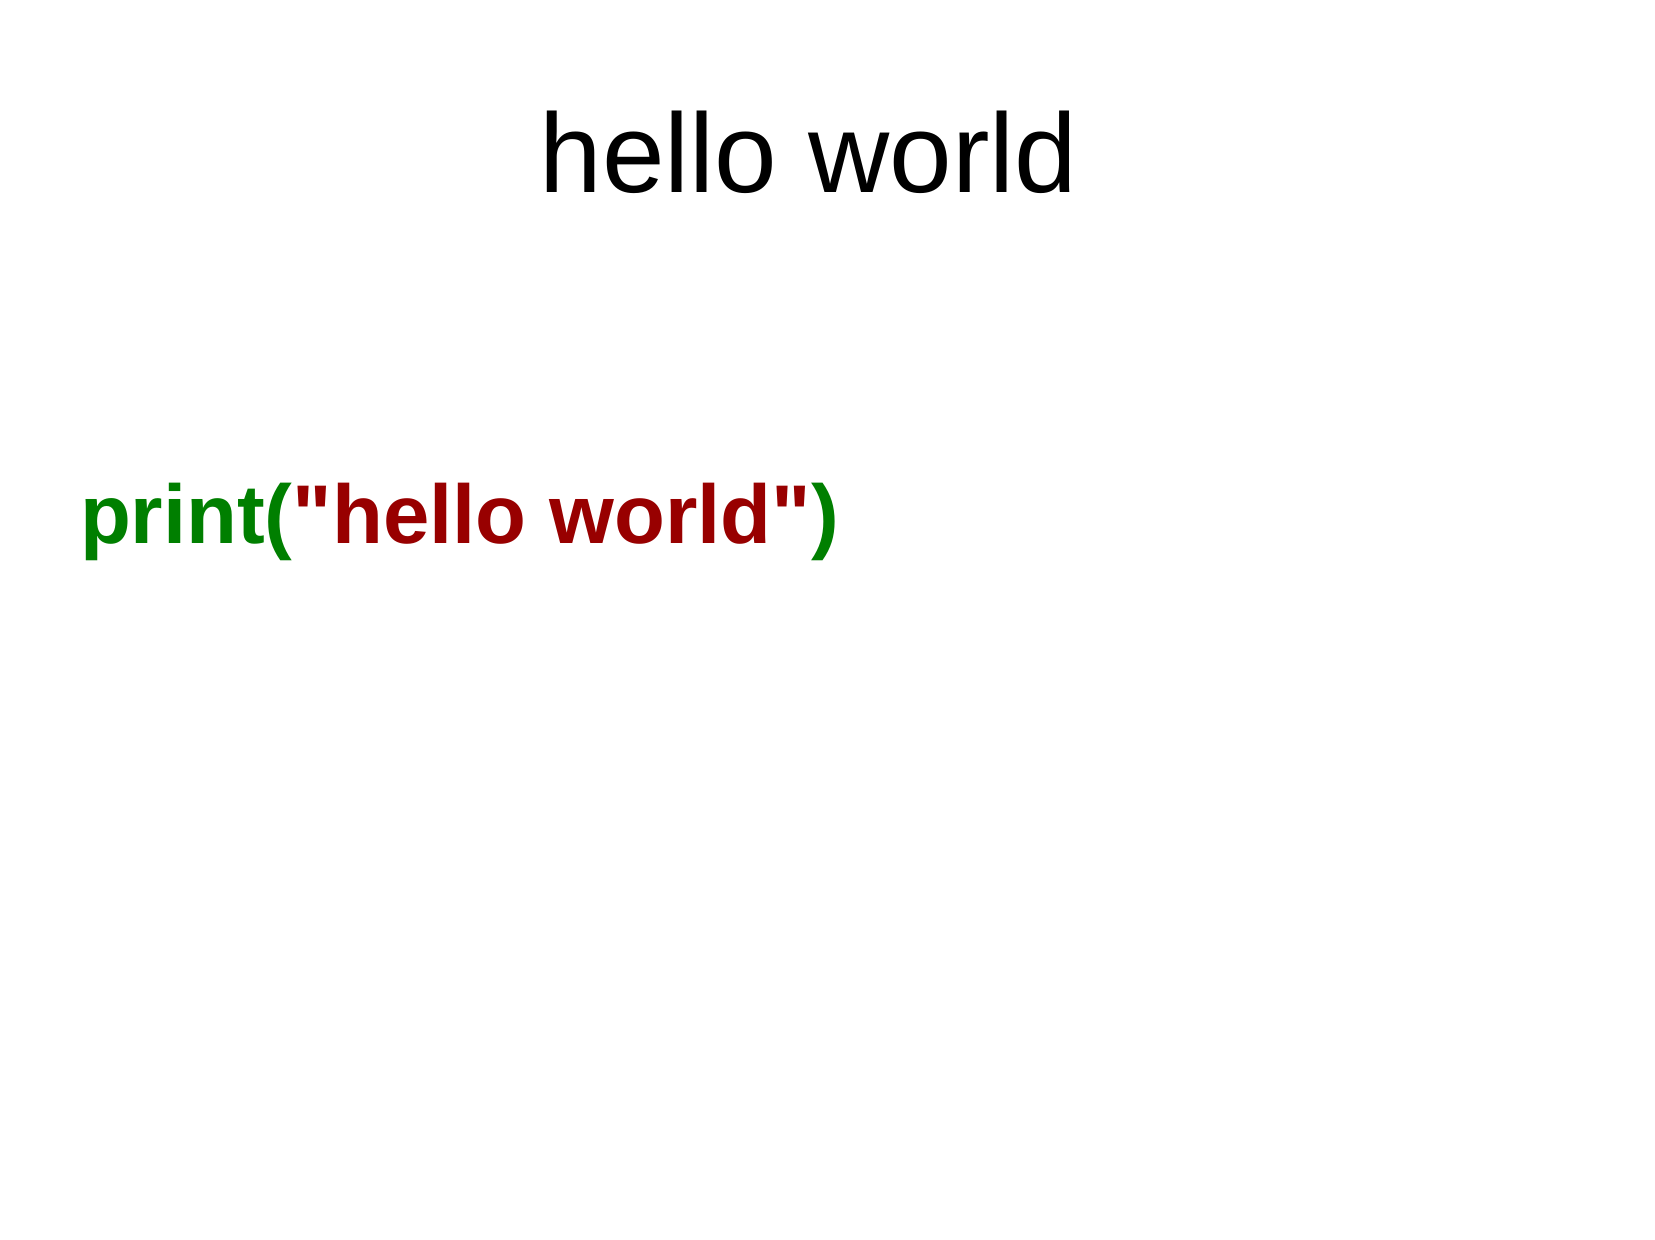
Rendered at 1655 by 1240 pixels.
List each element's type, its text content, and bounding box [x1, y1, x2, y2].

text_box hello world [537, 80, 1116, 206]
text_box print("hello world") [78, 460, 933, 559]
